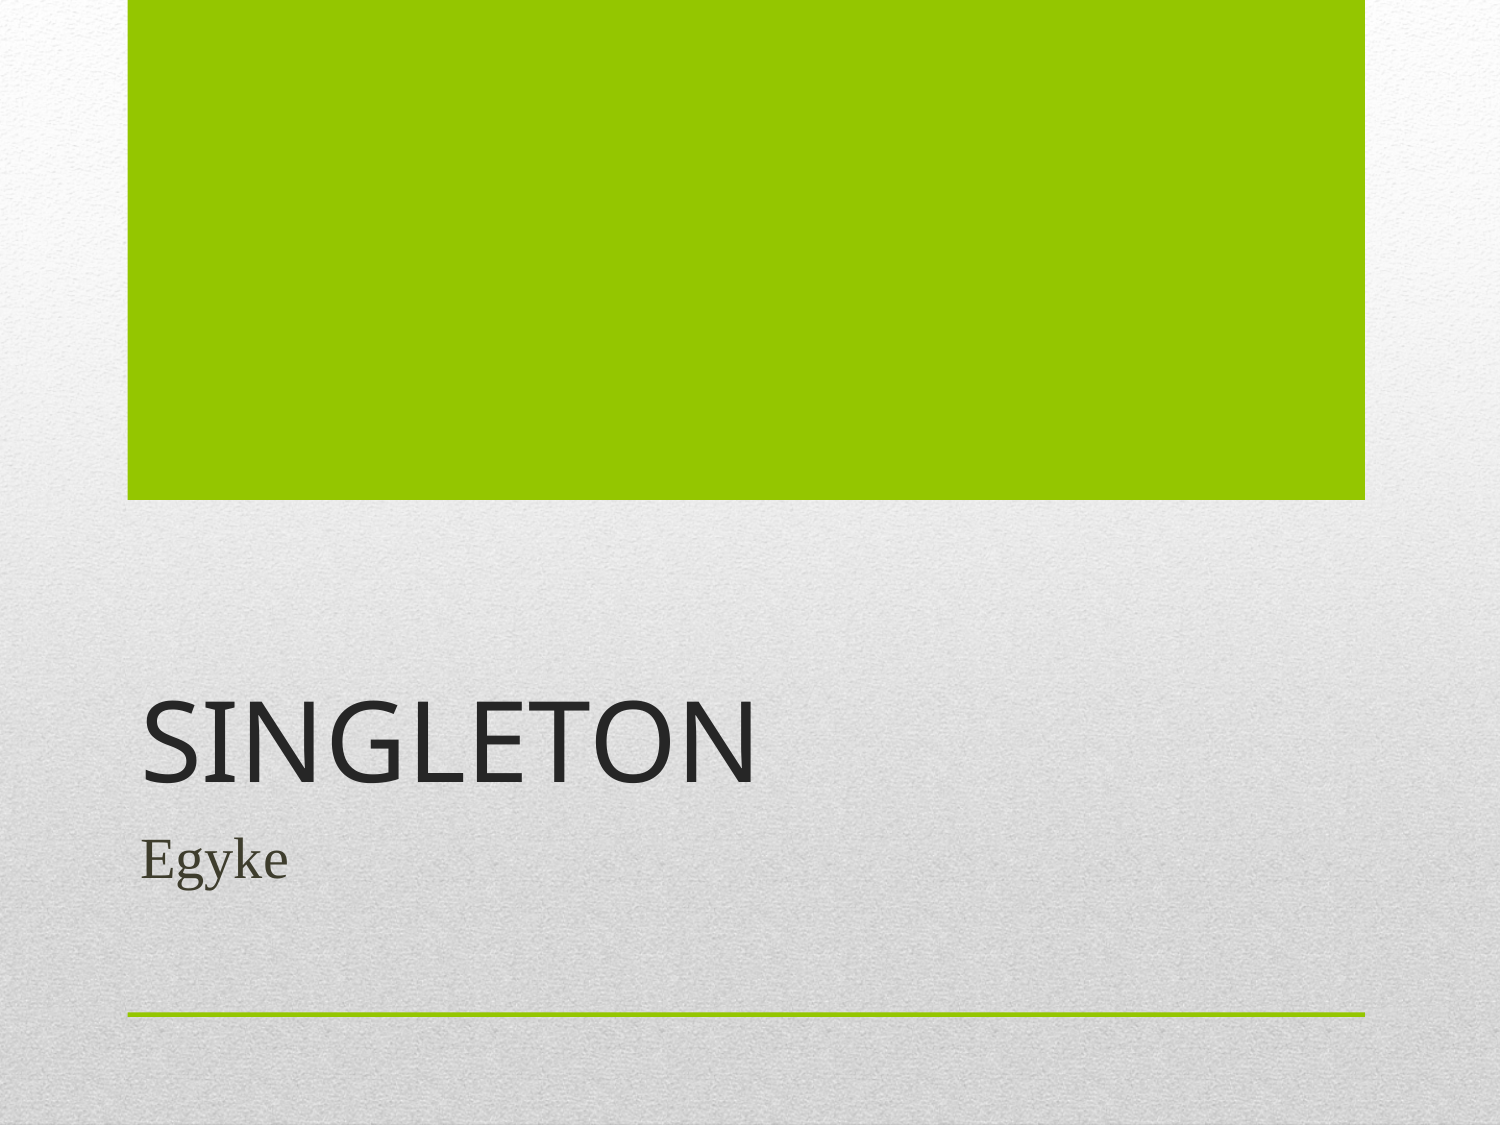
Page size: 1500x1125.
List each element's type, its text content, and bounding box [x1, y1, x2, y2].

list Egyke [125, 812, 1250, 963]
title Singleton [125, 537, 1363, 813]
